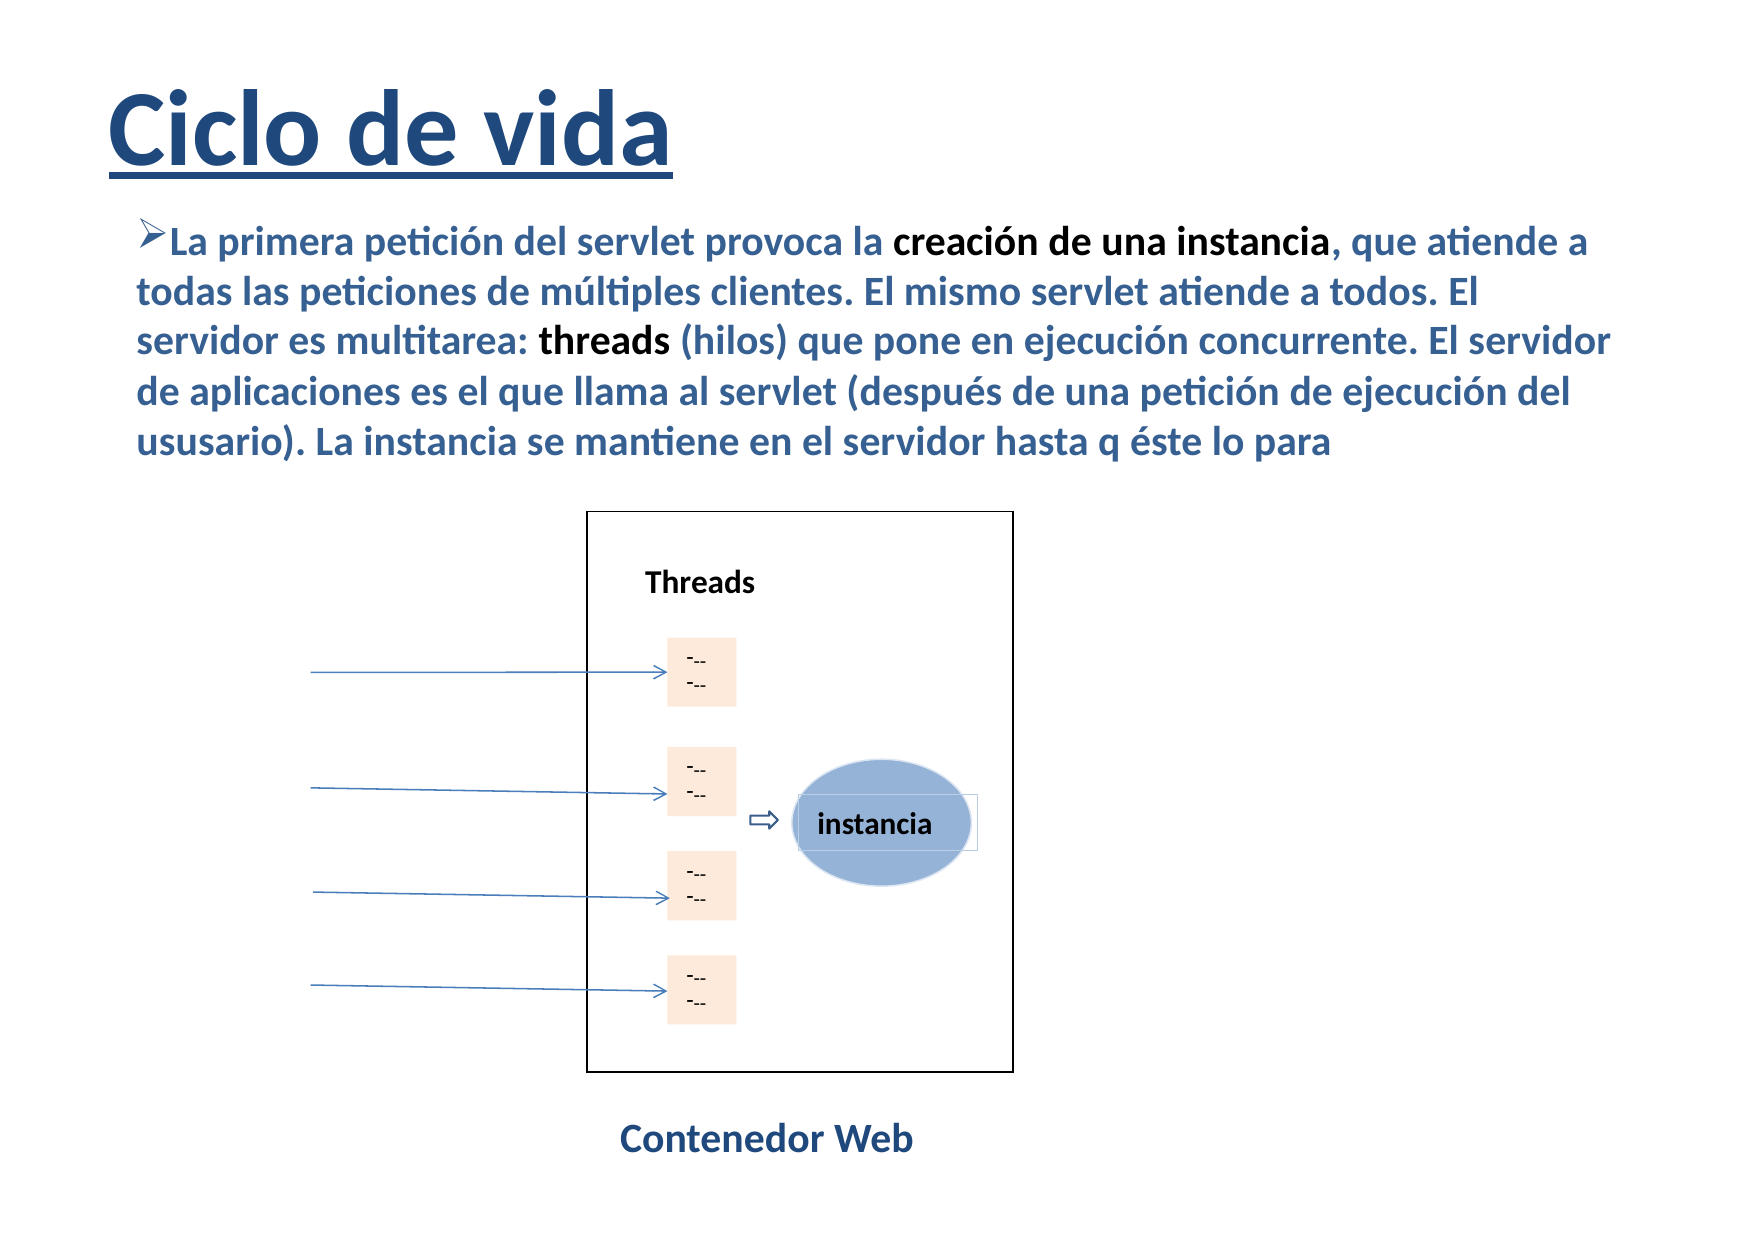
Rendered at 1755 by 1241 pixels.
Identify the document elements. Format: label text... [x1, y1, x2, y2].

text_box [801, 759, 962, 794]
text_box instancia [798, 794, 978, 851]
text_box -- -- [667, 746, 737, 817]
text_box La primera petición del servlet provoca la creación de una instancia, que atiende a todas las peticiones de múltiples clientes. El mismo servlet atiende a todos. El servidor es multitarea: threads (hilos) que pone en ejecución concurrente. El servidor de aplicaciones es el que llama al servlet (después de una petición de ejecución del ususario). La instancia se mantiene en el servidor hasta q éste lo para [117, 203, 1651, 500]
text_box -- -- [667, 637, 737, 707]
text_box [312, 891, 671, 899]
text_box [748, 809, 781, 831]
text_box [587, 511, 1013, 1072]
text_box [310, 787, 668, 795]
text_box [801, 851, 962, 887]
text_box [791, 799, 798, 846]
text_box Ciclo de vida [89, 47, 1679, 243]
text_box Threads [626, 550, 778, 610]
text_box -- -- [667, 955, 737, 1025]
text_box Contenedor Web [600, 1100, 996, 1171]
text_box -- -- [667, 851, 737, 921]
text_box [310, 984, 668, 992]
